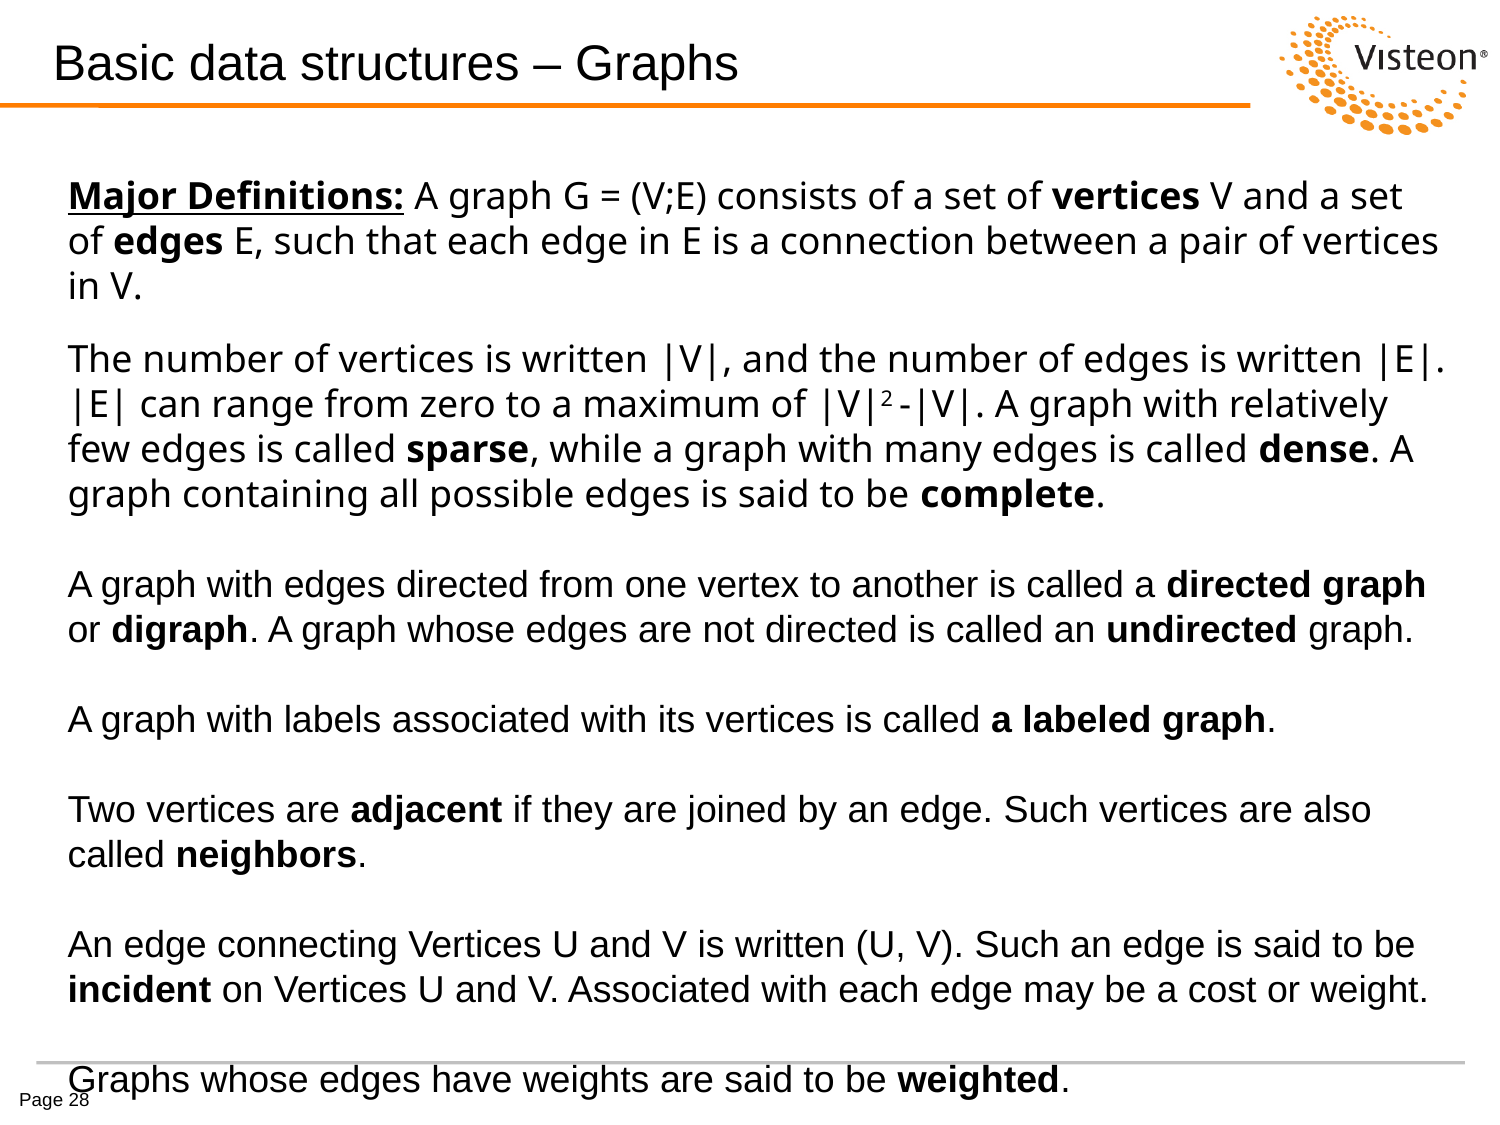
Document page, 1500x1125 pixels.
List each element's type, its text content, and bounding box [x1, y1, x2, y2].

picture [1275, 6, 1492, 145]
text_box Major Definitions: A graph G = (V;E) consists of a set of vertices V and a set of edges E, such that each edge in E is a connection between a pair of vertices in V. The number of vertices is written |V|, and the number of edges is written |E|. |E| can range from zero to a maximum of |V|2 -|V|. A graph with relatively few edges is called sparse, while a graph with many edges is called dense. A graph containing all possible edges is said to be complete. A graph with edges directed from one vertex to another is called a directed graph or digraph. A graph whose edges are not directed is called an undirected graph. A graph with labels associated with its vertices is called a labeled graph. Two vertices are adjacent if they are joined by an edge. Such vertices are also called neighbors. An edge connecting Vertices U and V is written (U, V). Such an edge is said to be incident on Vertices U and V. Associated with each edge may be a cost or weight. Graphs whose edges have weights are said to be weighted. [52, 164, 1463, 1108]
title Basic data structures – Graphs [52, 20, 1251, 91]
slide_number Page 28 [4, 1079, 185, 1125]
